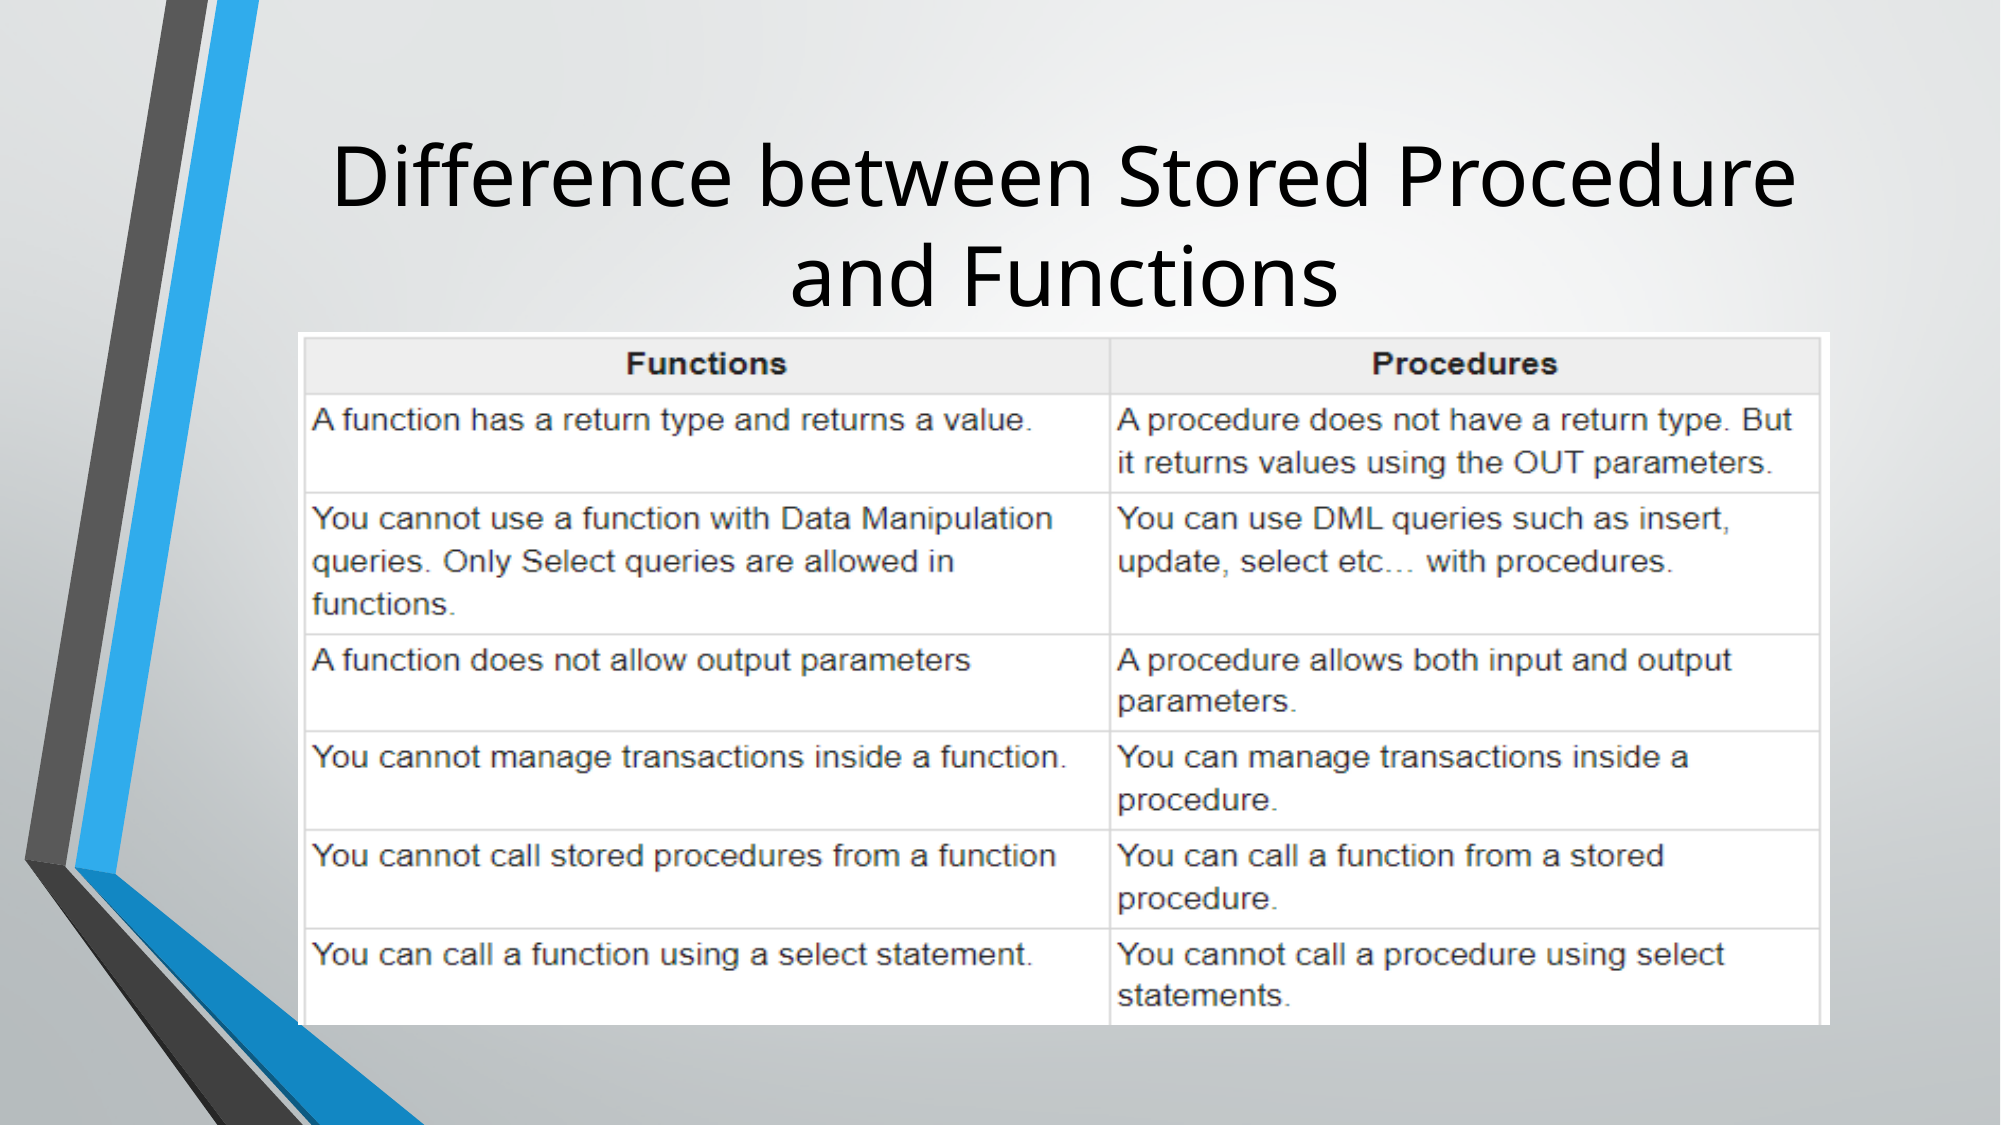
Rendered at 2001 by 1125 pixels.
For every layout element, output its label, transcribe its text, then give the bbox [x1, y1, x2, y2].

picture [297, 332, 1830, 1025]
title Difference between Stored Procedure and Functions [243, 112, 1887, 333]
